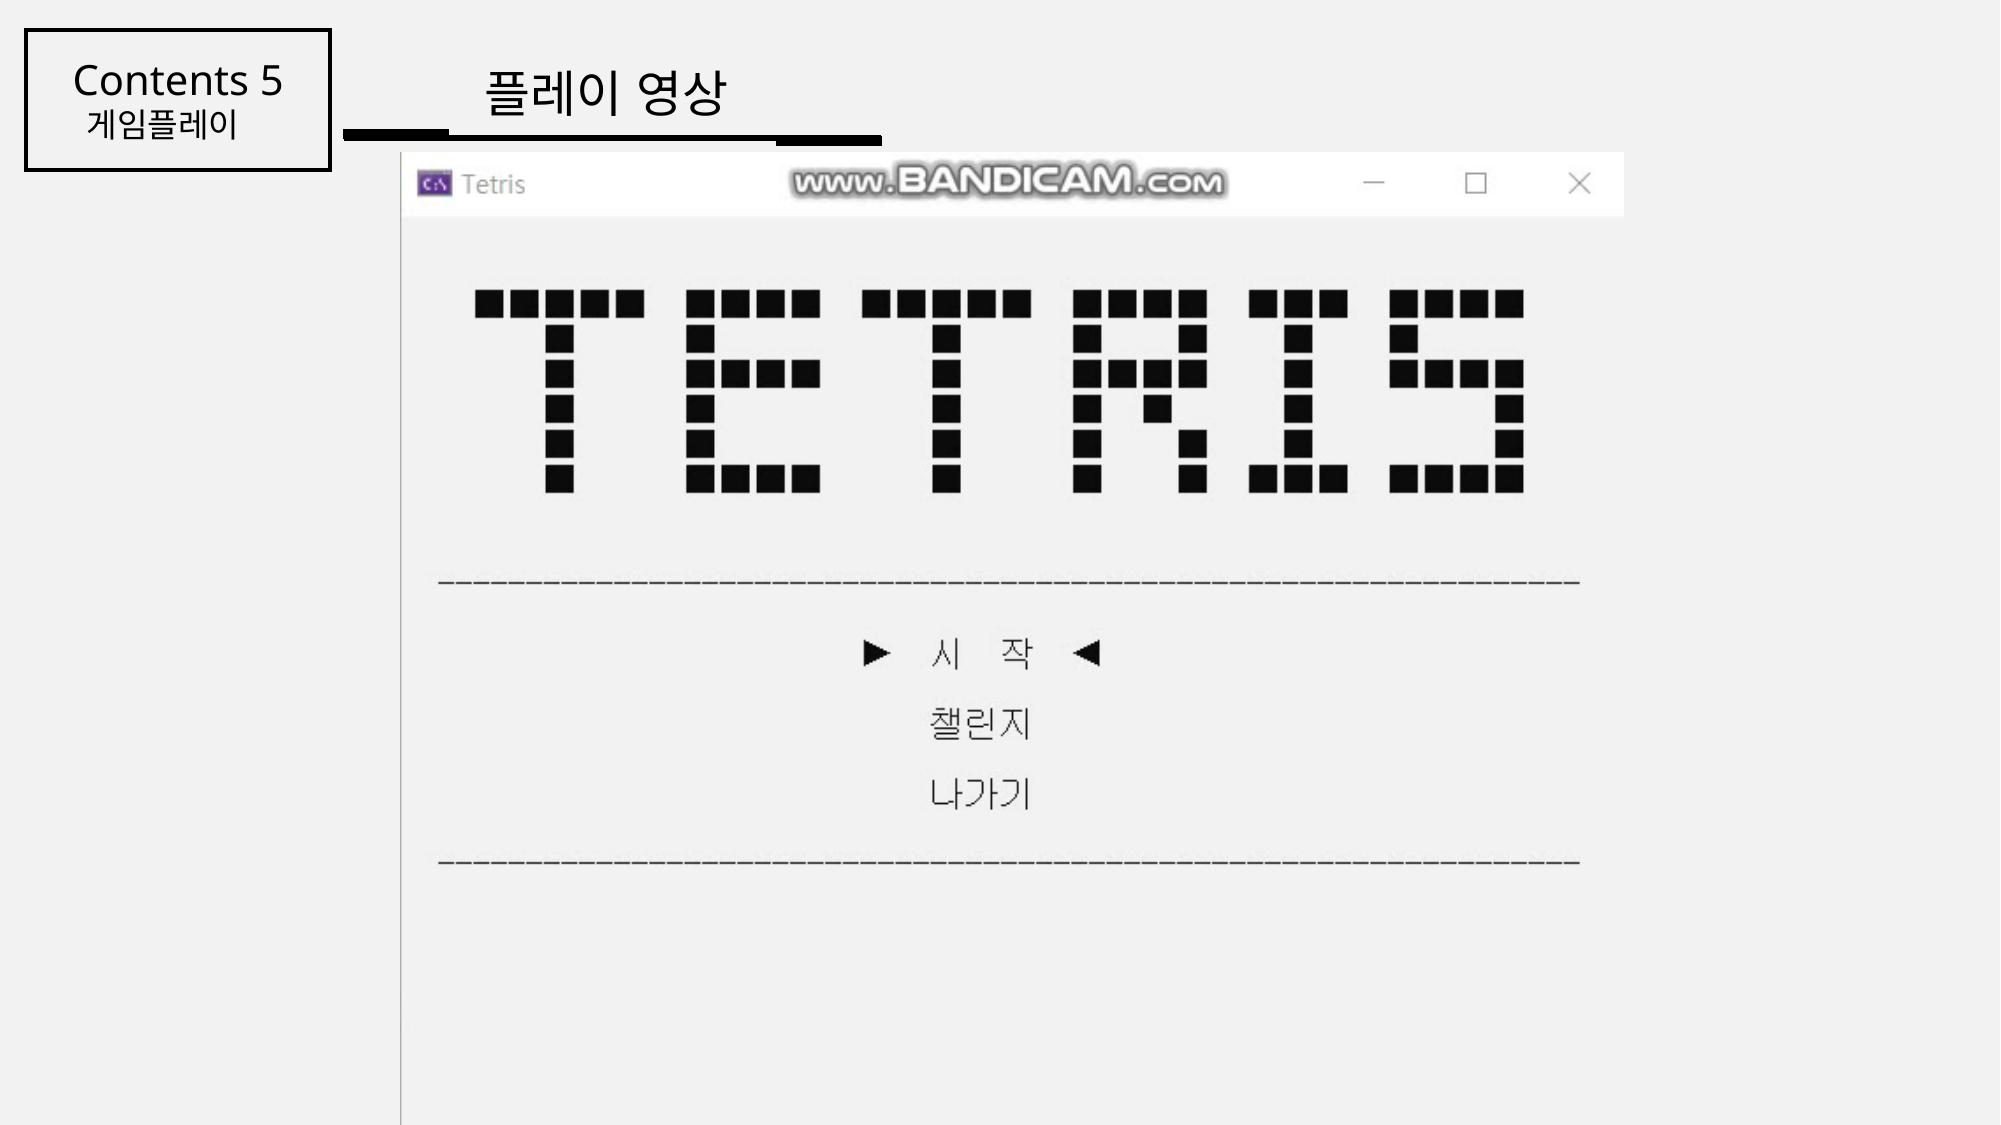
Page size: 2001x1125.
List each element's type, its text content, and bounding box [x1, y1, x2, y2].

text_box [26, 29, 330, 171]
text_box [343, 130, 881, 145]
text_box 플레이 영상 [469, 54, 1016, 130]
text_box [399, 151, 1625, 1125]
